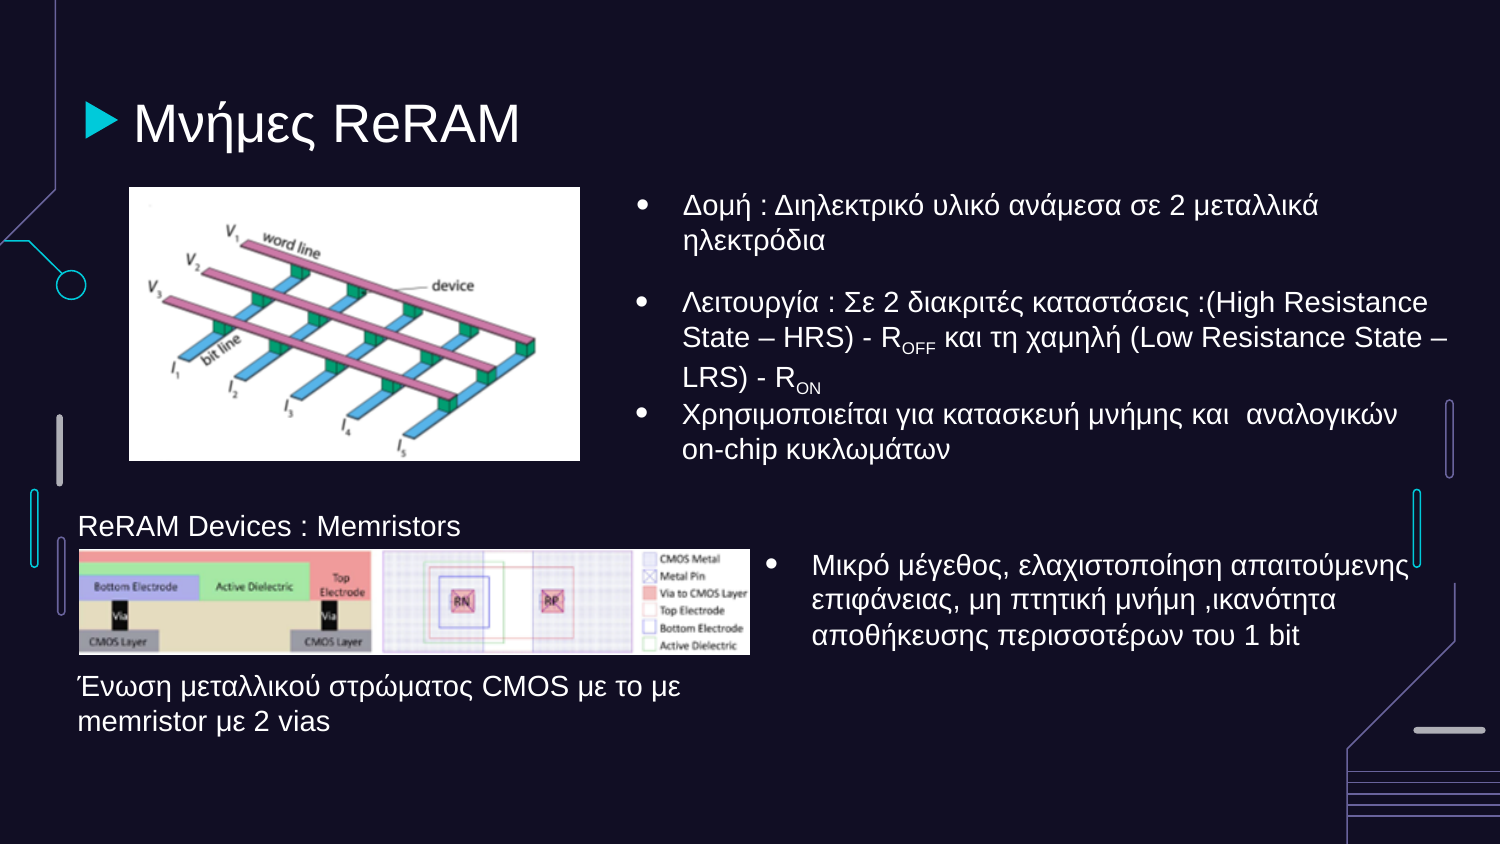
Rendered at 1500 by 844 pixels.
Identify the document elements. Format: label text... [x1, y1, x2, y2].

title Μνήμες ReRAM [118, 72, 1382, 167]
text_box Δομή : Διηλεκτρικό υλικό ανάμεσα σε 2 μεταλλικά ηλεκτρόδια [620, 178, 1472, 264]
text_box Μικρό μέγεθος, ελαχιστοποίηση απαιτούμενης επιφάνειας, μη πτητική μνήμη ,ικανότητα αποθήκευσης περισσοτέρων του 1 bit [750, 538, 1485, 659]
picture [128, 186, 580, 461]
picture [79, 549, 751, 655]
text_box Ένωση μεταλλικού στρώματος CMOS με το με memristor με 2 vias [62, 659, 734, 745]
text_box Χρησιμοποιείται για κατασκευή μνήμης και αναλογικών on-chip κυκλωμάτων [620, 387, 1424, 473]
text_box ReRAM Devices : Memristors [62, 499, 594, 550]
text_box Λειτουργία : Σε 2 διακριτές καταστάσεις :(High Resistance State – HRS) - ROFF και τη χαμηλή (Low Resistance State – LRS) - RON [620, 276, 1472, 406]
